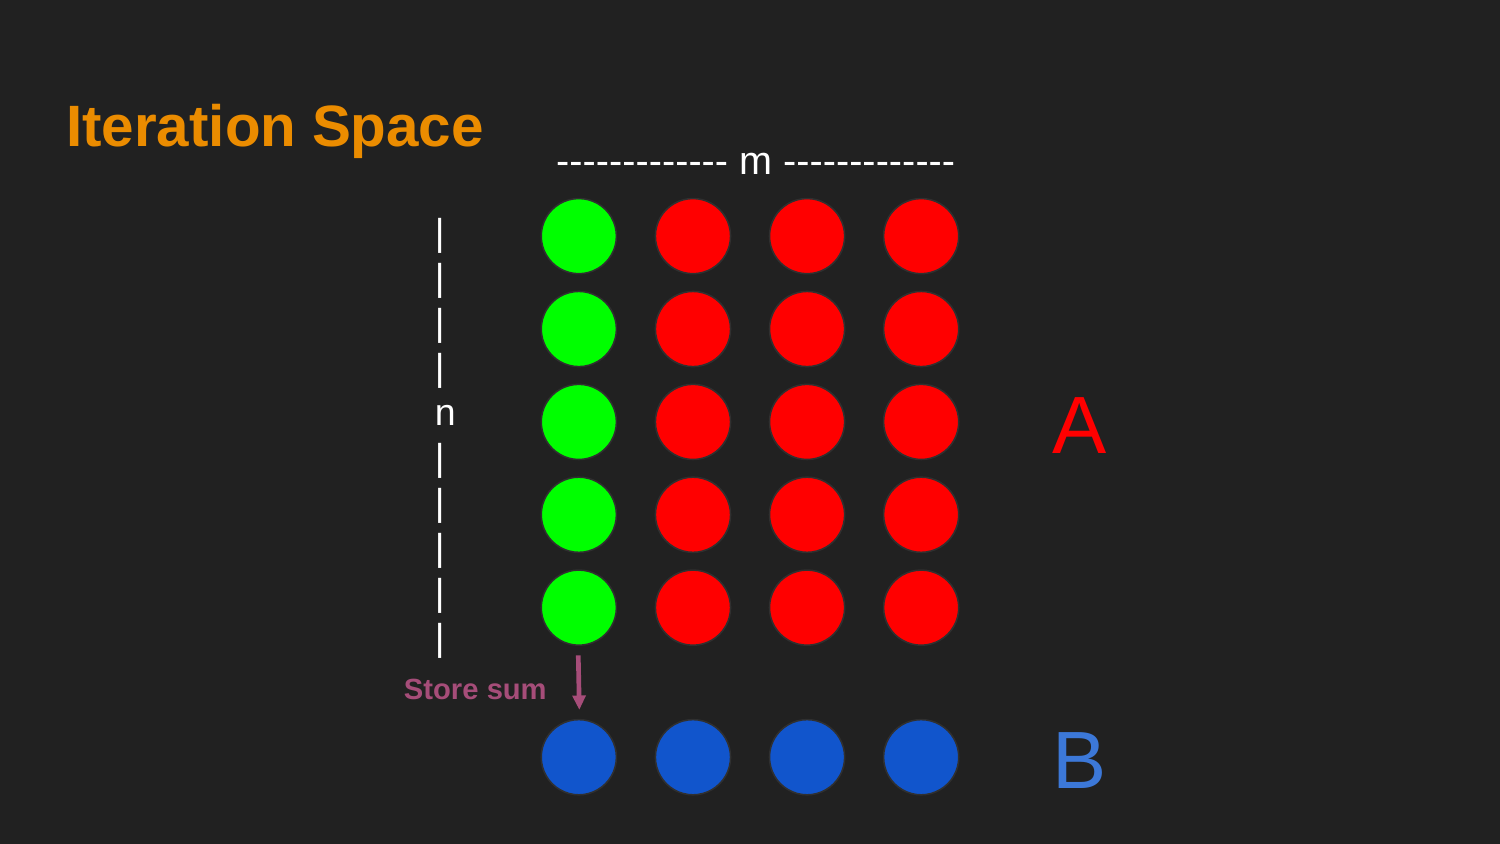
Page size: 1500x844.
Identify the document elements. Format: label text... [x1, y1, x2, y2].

text_box [769, 384, 845, 460]
text_box [883, 291, 959, 367]
text_box [769, 570, 845, 646]
text_box [769, 719, 845, 795]
text_box [883, 719, 959, 795]
title Iteration Space [51, 72, 1449, 167]
text_box ------------- m ------------- [541, 120, 1014, 194]
text_box [541, 291, 617, 367]
text_box [769, 291, 845, 367]
text_box [541, 719, 617, 795]
text_box [769, 477, 845, 553]
text_box [655, 570, 731, 646]
text_box | | | | n | | | | | [419, 192, 495, 652]
text_box [883, 477, 959, 553]
text_box [655, 291, 731, 367]
text_box [541, 477, 617, 553]
text_box [655, 477, 731, 553]
text_box [541, 570, 617, 646]
text_box [655, 198, 731, 274]
text_box [541, 384, 617, 460]
text_box [883, 198, 959, 274]
text_box [541, 198, 617, 274]
text_box [883, 570, 959, 646]
text_box [769, 198, 845, 274]
text_box [655, 384, 731, 460]
text_box B [1037, 692, 1126, 823]
text_box [883, 384, 959, 460]
text_box A [1037, 356, 1126, 487]
text_box [655, 719, 731, 795]
text_box Store sum [389, 655, 572, 729]
